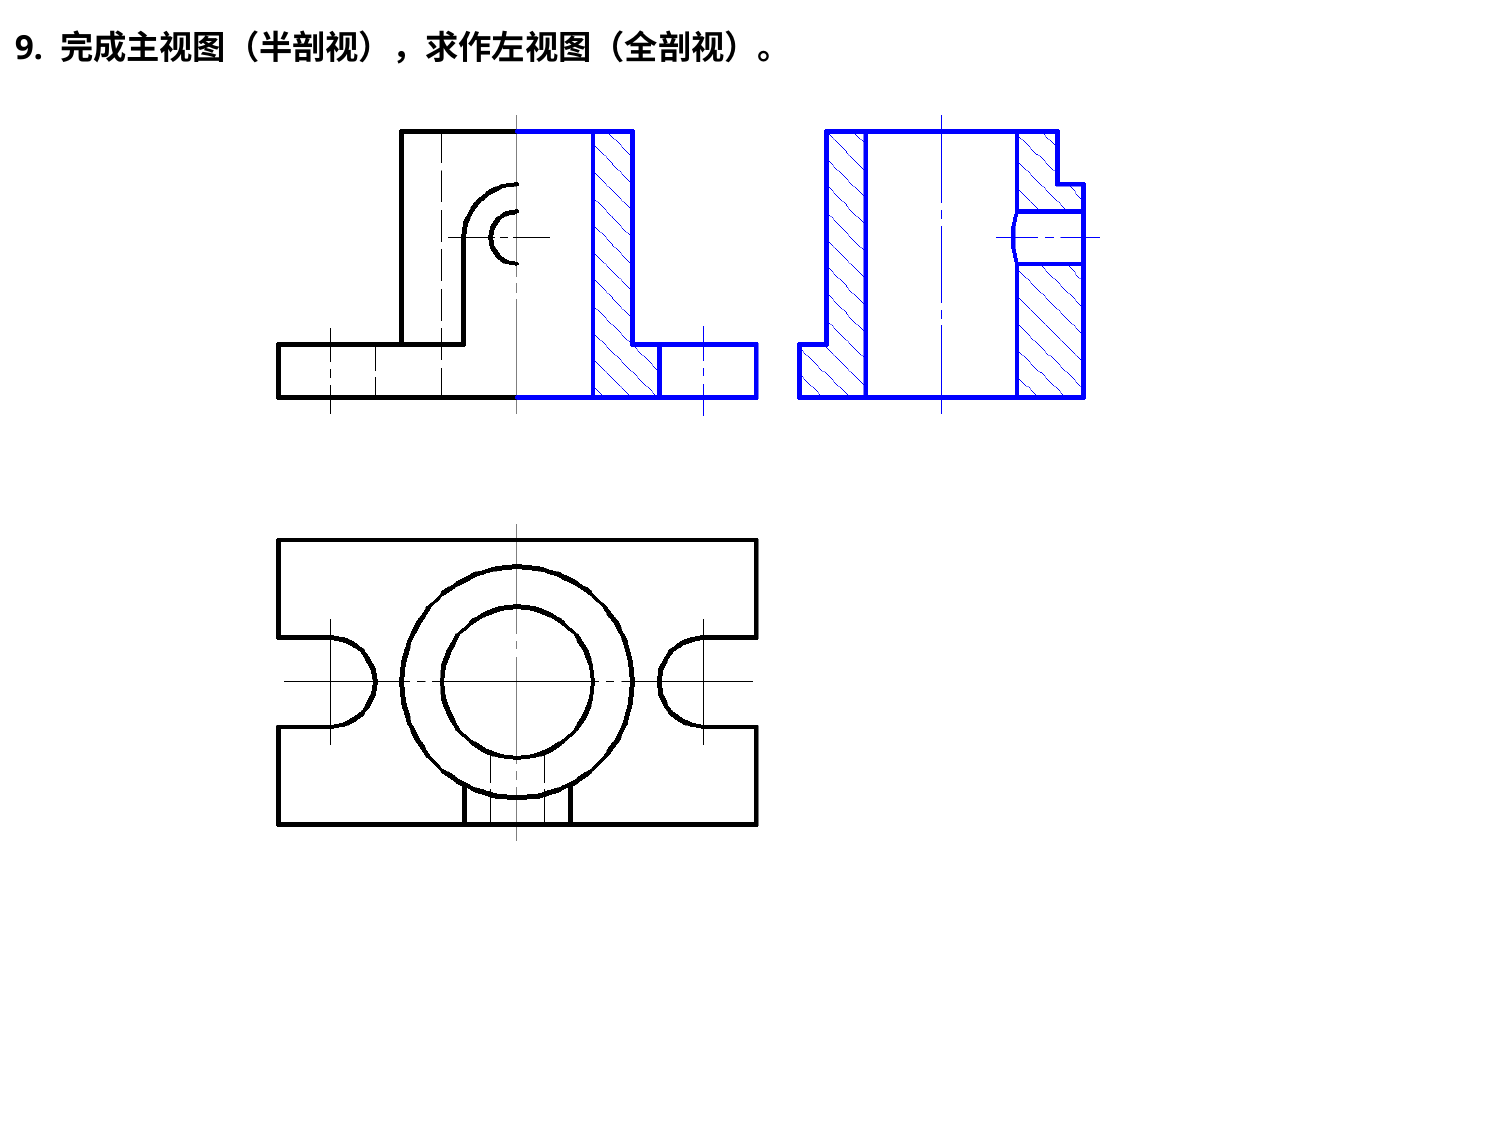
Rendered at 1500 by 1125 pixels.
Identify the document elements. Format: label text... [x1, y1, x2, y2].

text_box 9. 完成主视图（半剖视），求作左视图（全剖视）。 [0, 18, 1500, 74]
picture [258, 109, 1106, 849]
